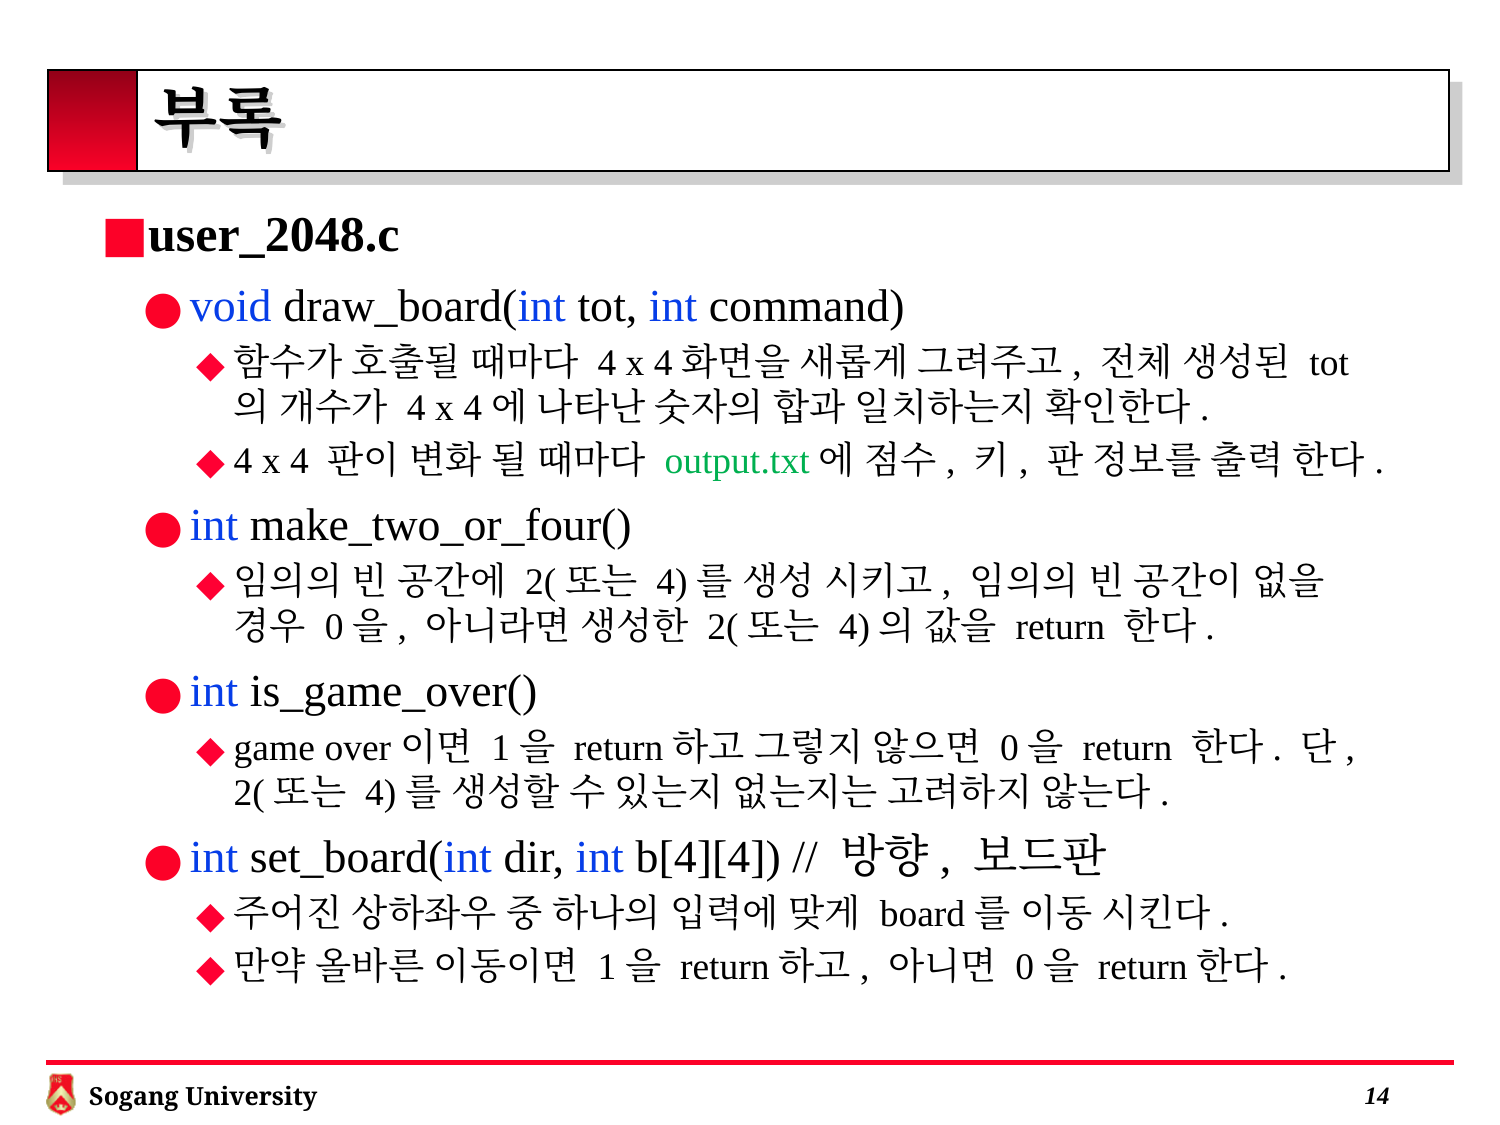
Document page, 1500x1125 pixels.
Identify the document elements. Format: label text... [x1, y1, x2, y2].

list user_2048.c void draw_board(int tot, int command) 함수가 호출될 때마다 4 x 4화면을 새롭게 그려주고, 전체 생성된 tot의 개수가 4 x 4에 나타난 숫자의 합과 일치하는지 확인한다. 4 x 4 판이 변화 될 때마다 output.txt에 점수, 키, 판 정보를 출력 한다. int make_two_or_four() 임의의 빈 공간에 2(또는 4)를 생성 시키고, 임의의 빈 공간이 없을 경우 0을, 아니라면 생성한 2(또는 4)의 값을 return 한다. int is_game_over() game over이면 1을 return하고 그렇지 않으면 0을 return 한다. 단, 2(또는 4)를 생성할 수 있는지 없는지는 고려하지 않는다. int set_board(int dir, int b[4][4]) // 방향, 보드판 주어진 상하좌우 중 하나의 입력에 맞게 board를 이동 시킨다. 만약 올바른 이동이면 1을 return하고, 아니면 0을 return한다. [85, 194, 1402, 1057]
slide_number 13 [1287, 1071, 1405, 1118]
picture [44, 1068, 80, 1119]
title 부록 [138, 65, 1454, 179]
